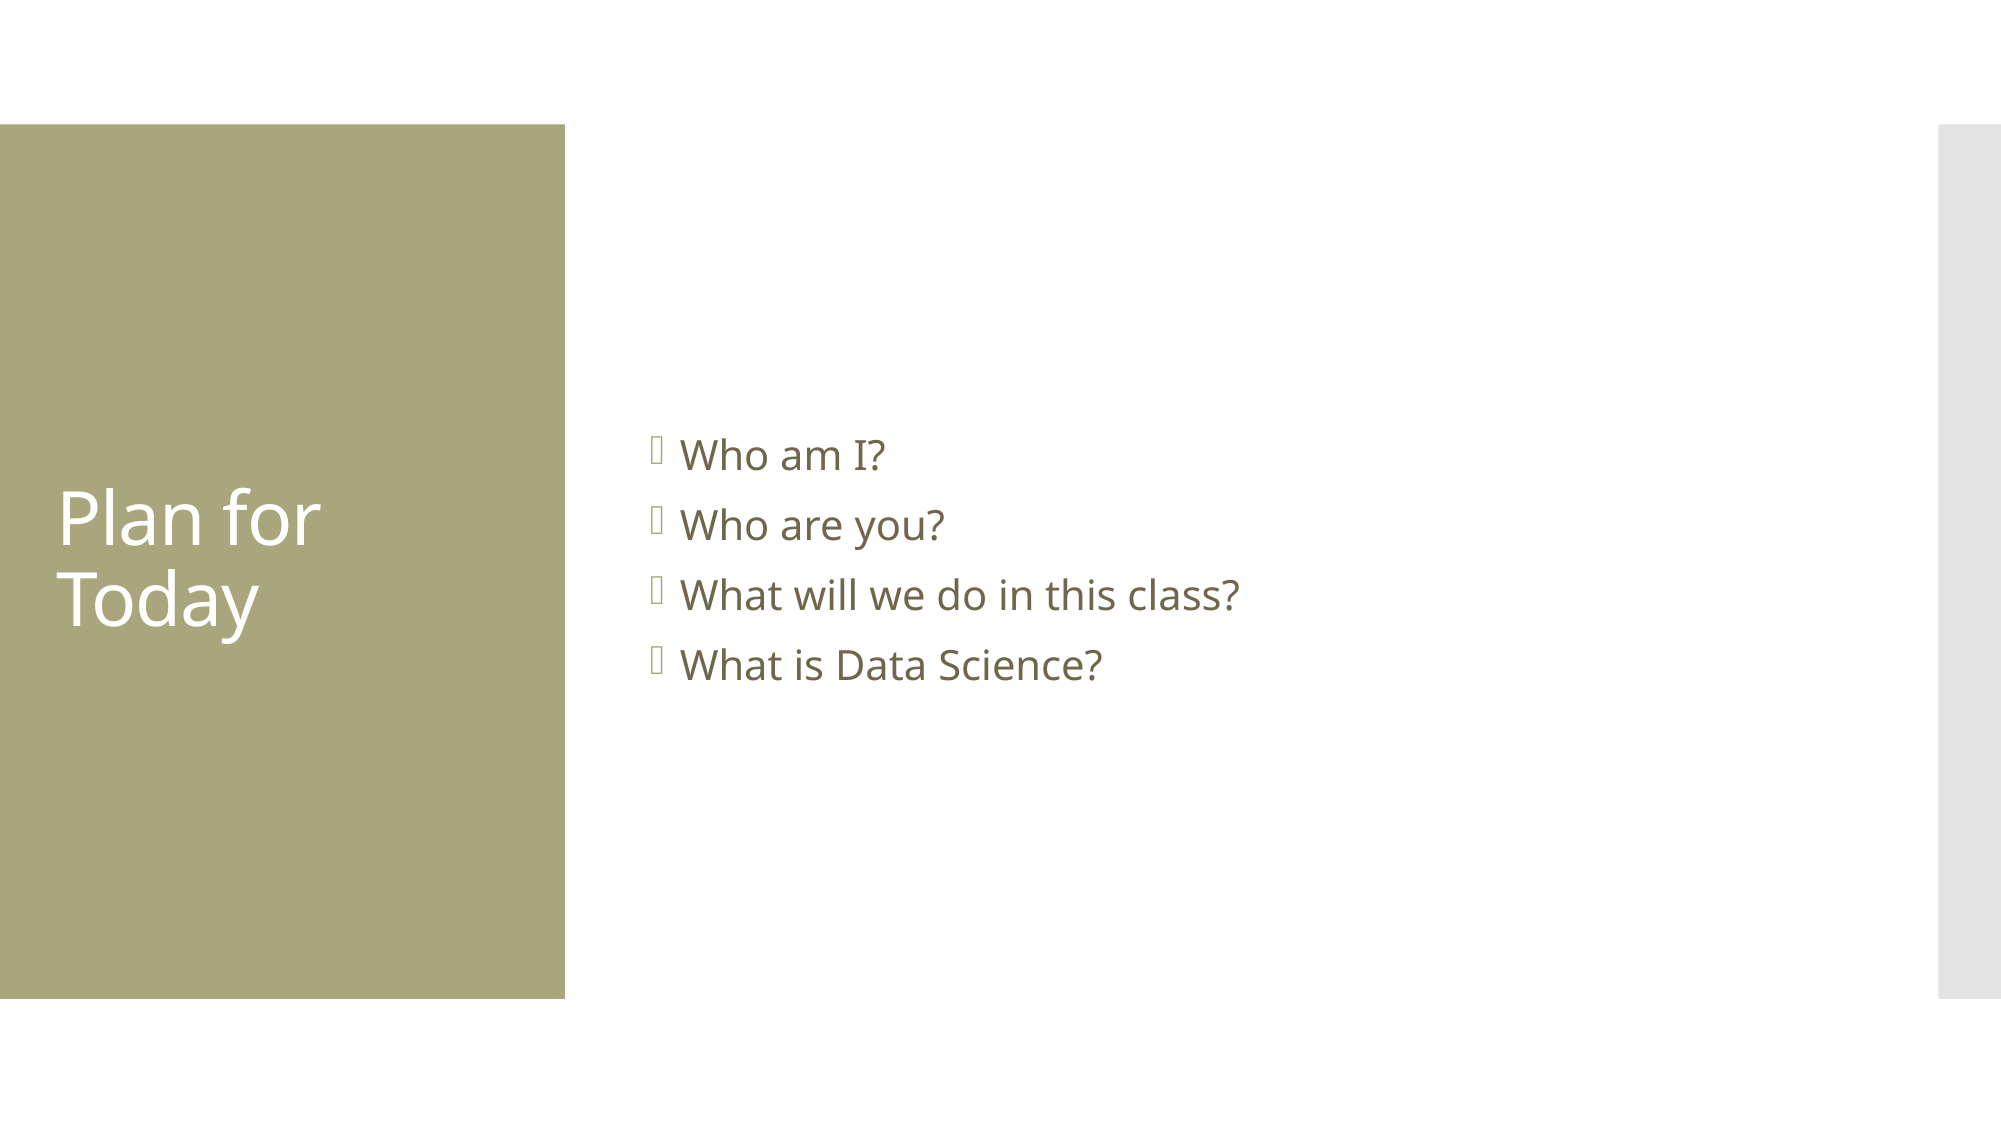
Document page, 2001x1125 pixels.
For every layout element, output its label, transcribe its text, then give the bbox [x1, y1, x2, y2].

list Who am I? Who are you? What will we do in this class? What is Data Science? [634, 141, 1835, 982]
title Plan for Today [41, 184, 525, 940]
